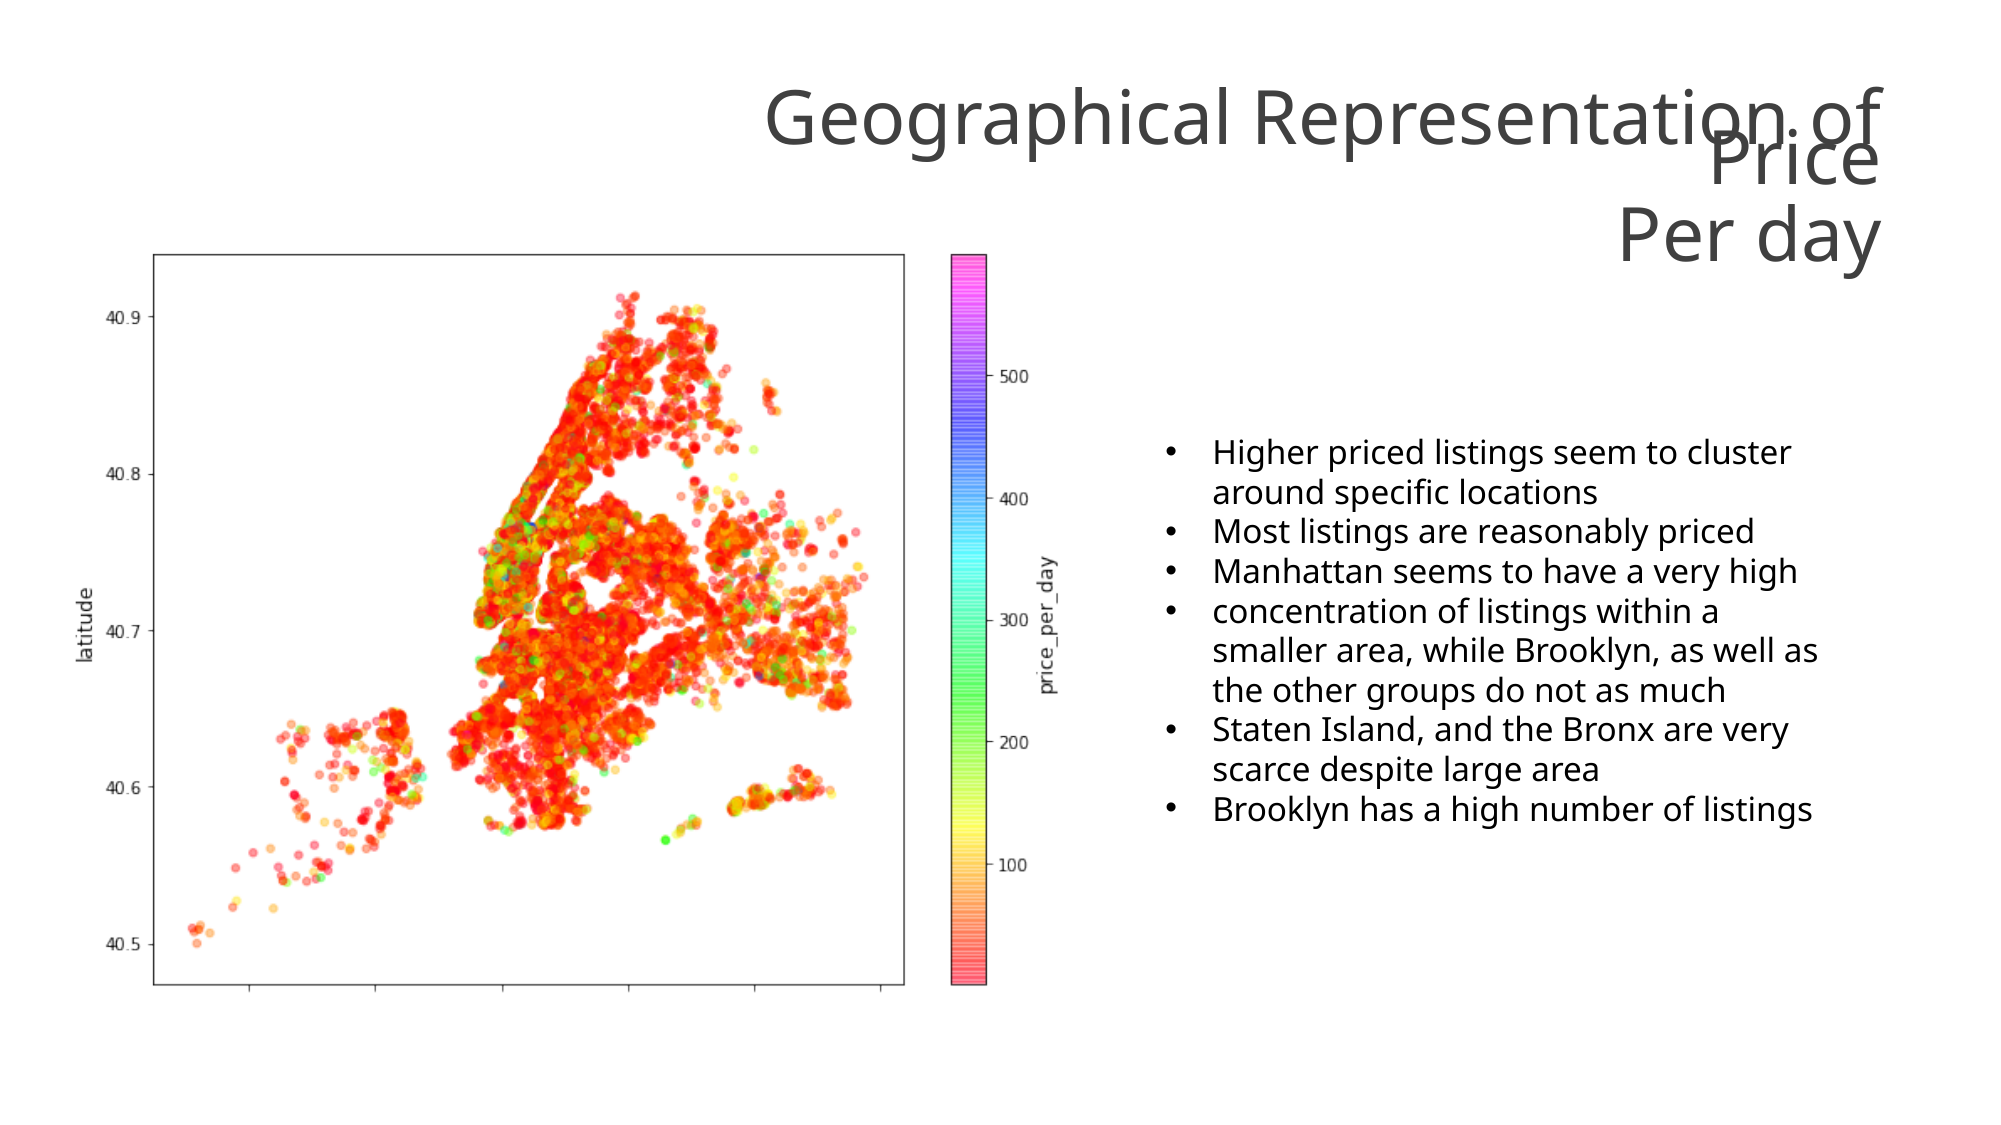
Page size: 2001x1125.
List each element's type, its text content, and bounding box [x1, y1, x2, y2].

picture [64, 244, 1070, 1003]
text_box Higher priced listings seem to cluster around specific locations Most listings are reasonably priced Manhattan seems to have a very high concentration of listings within a smaller area, while Brooklyn, as well as the other groups do not as much Staten Island, and the Bronx are very scarce despite large area Brooklyn has a high number of listings [1150, 424, 1858, 835]
text_box Geographical Representation of Price Per day [668, 112, 1897, 284]
